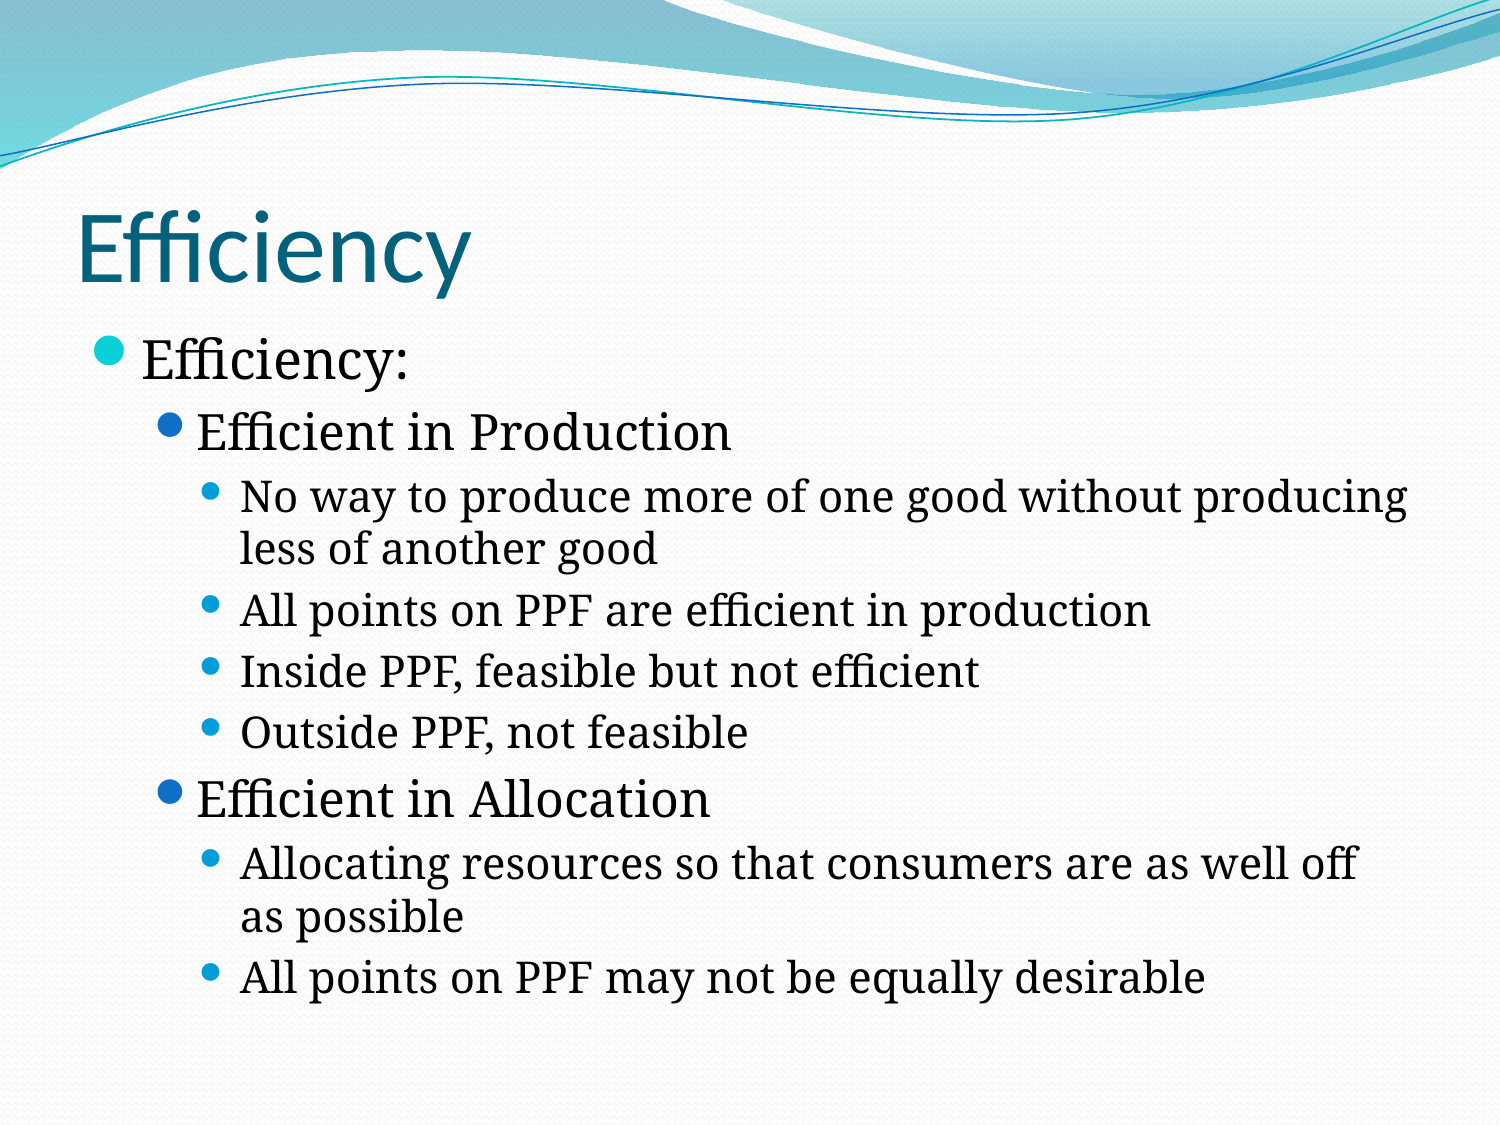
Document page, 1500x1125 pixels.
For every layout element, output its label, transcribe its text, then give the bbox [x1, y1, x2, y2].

list Efficiency: Efficient in Production No way to produce more of one good without producing less of another good All points on PPF are efficient in production Inside PPF, feasible but not efficient Outside PPF, not feasible Efficient in Allocation Allocating resources so that consumers are as well off as possible All points on PPF may not be equally desirable [75, 317, 1425, 1038]
title Efficiency [75, 115, 1425, 303]
